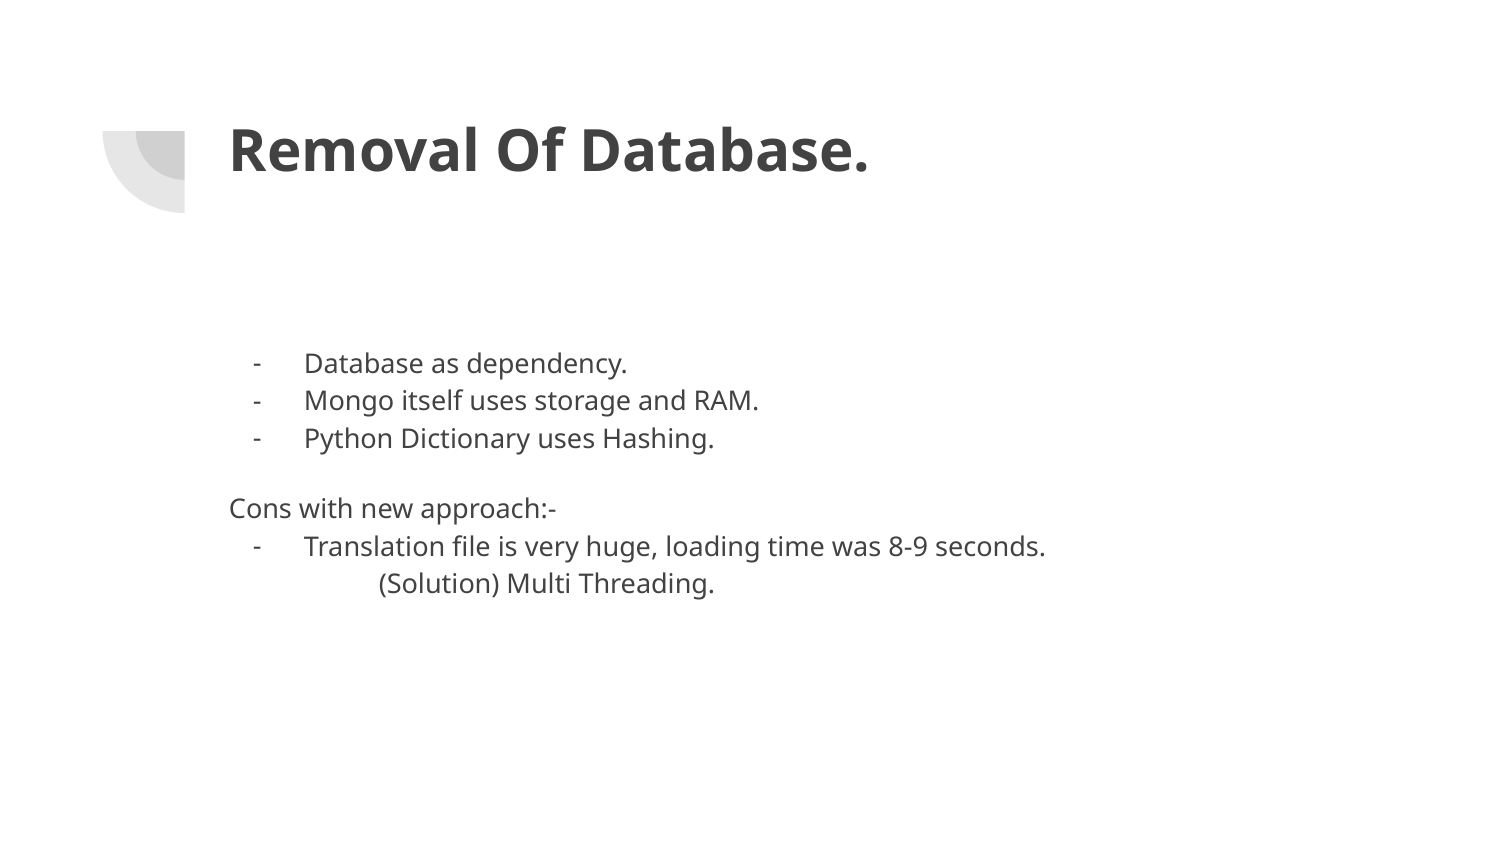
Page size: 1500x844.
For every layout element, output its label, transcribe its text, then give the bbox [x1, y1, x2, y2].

title Removal Of Database. [213, 98, 1368, 263]
list Database as dependency. Mongo itself uses storage and RAM. Python Dictionary uses Hashing. Cons with new approach:- Translation file is very huge, loading time was 8-9 seconds. (Solution) Multi Threading. [213, 326, 1368, 744]
